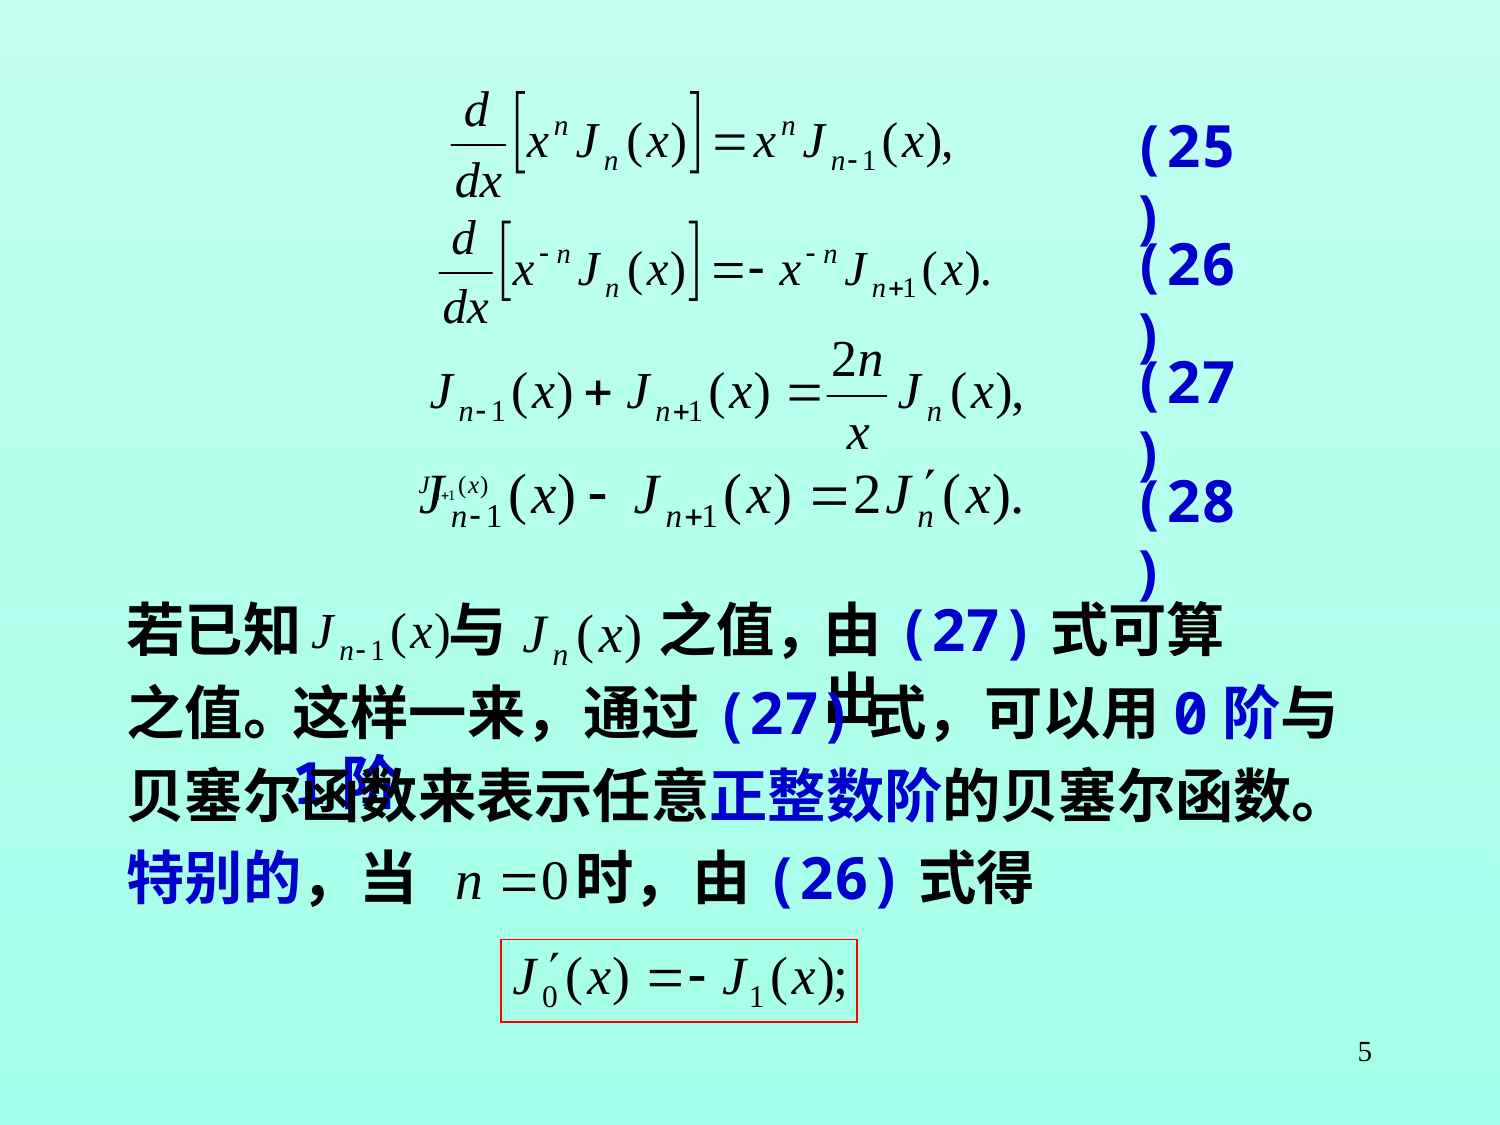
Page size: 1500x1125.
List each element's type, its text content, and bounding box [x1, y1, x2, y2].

slide_number 5 [1074, 1025, 1388, 1100]
text_box 若已知 [112, 586, 325, 668]
text_box (27) [1116, 338, 1282, 493]
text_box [430, 207, 999, 335]
text_box 特别的，当 [112, 834, 461, 919]
text_box (25) [1116, 101, 1282, 219]
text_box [511, 597, 652, 680]
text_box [300, 597, 461, 674]
text_box 之值。 [112, 668, 277, 751]
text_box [407, 455, 1034, 542]
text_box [442, 77, 963, 206]
text_box (26) [1116, 219, 1282, 338]
text_box 之值， [643, 586, 809, 668]
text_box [501, 940, 857, 1022]
text_box 贝塞尔函数来表示任意正整数阶的贝塞尔函数。 [112, 751, 1412, 837]
text_box 由(27)式可算出 [809, 586, 1282, 668]
text_box 这样一来，通过(27)式，可以用0阶与1阶 [277, 668, 1376, 751]
text_box 与 [433, 586, 541, 668]
text_box 时，由(26)式得 [560, 834, 1081, 919]
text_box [418, 326, 1034, 455]
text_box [446, 848, 577, 914]
text_box (28) [1116, 456, 1270, 586]
